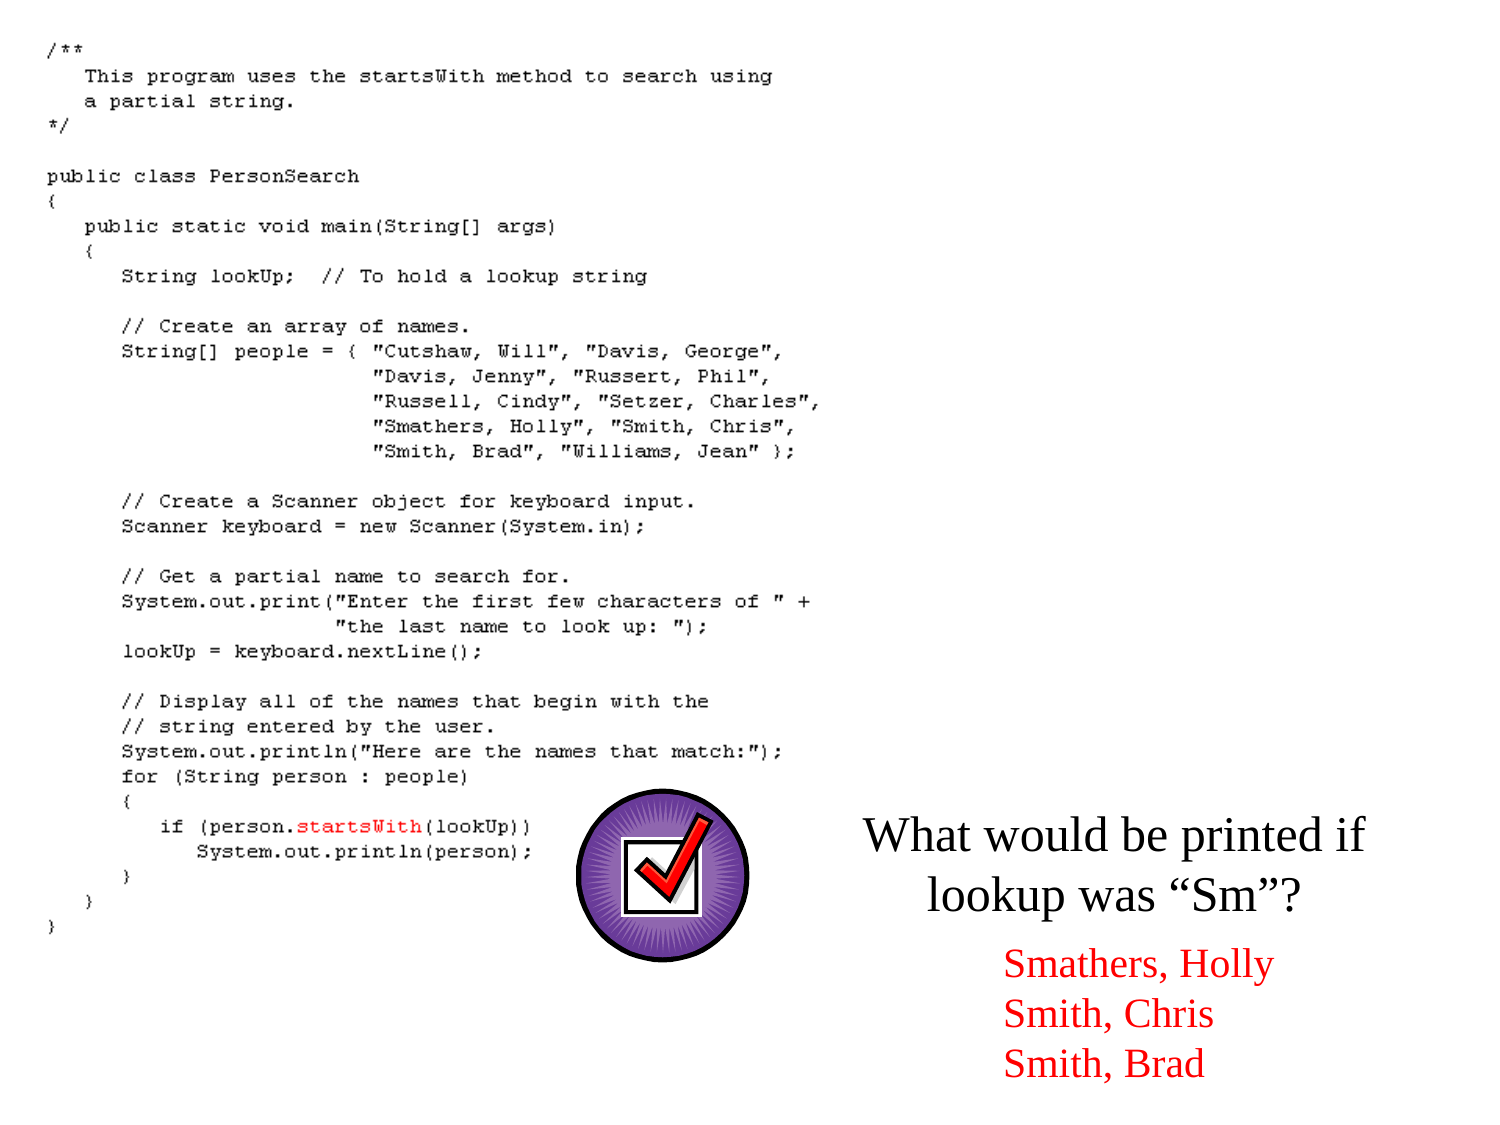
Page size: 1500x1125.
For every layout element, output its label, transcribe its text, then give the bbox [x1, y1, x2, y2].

picture [37, 37, 841, 940]
text_box Smathers, Holly Smith, Chris Smith, Brad [988, 972, 1290, 1093]
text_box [574, 787, 1426, 964]
